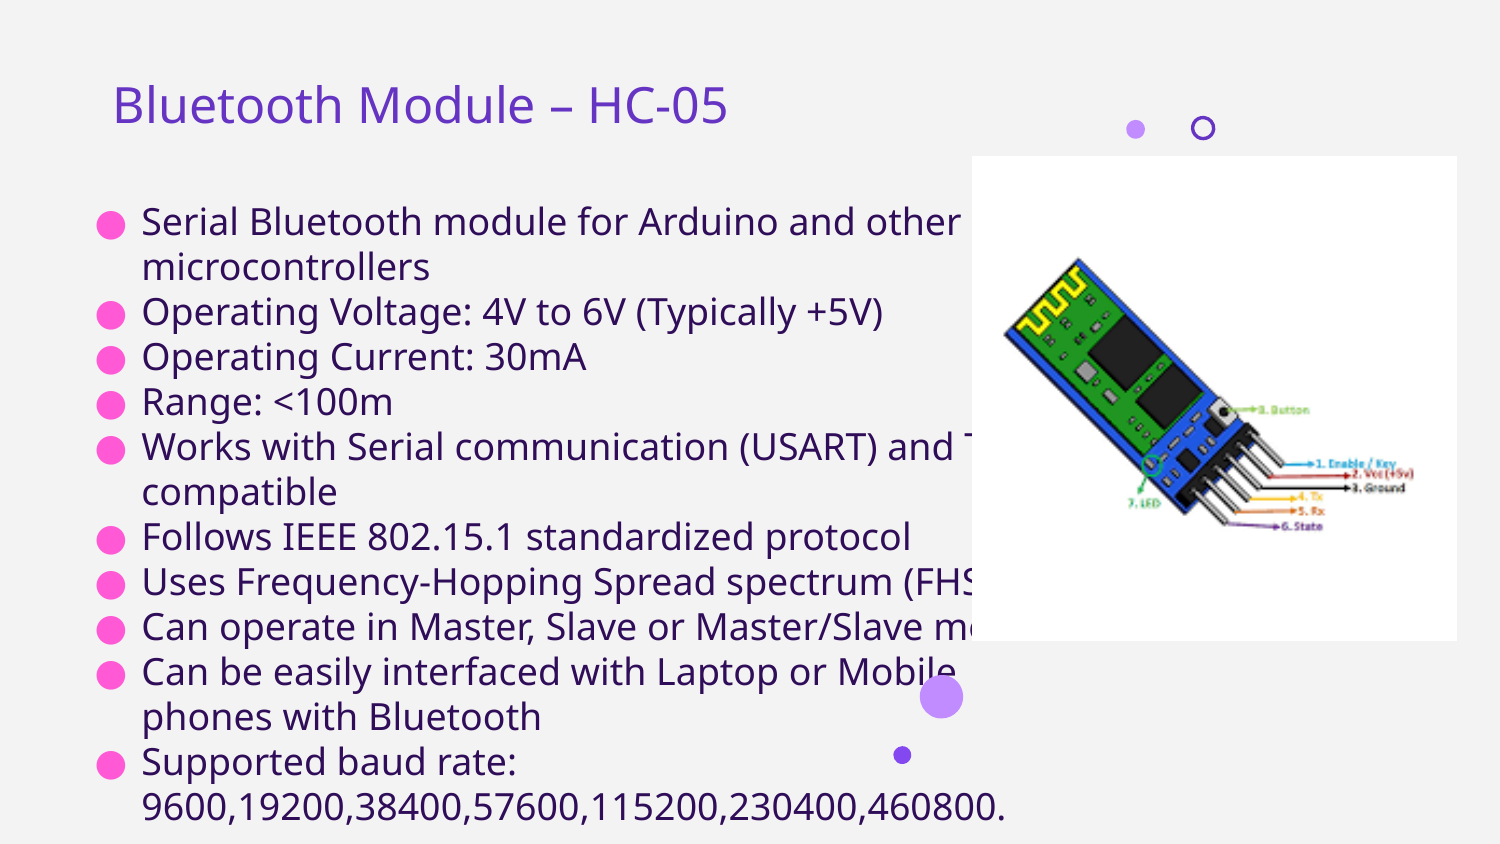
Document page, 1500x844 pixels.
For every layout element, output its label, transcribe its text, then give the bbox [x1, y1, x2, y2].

list Serial Bluetooth module for Arduino and other microcontrollers Operating Voltage: 4V to 6V (Typically +5V) Operating Current: 30mA Range: <100m Works with Serial communication (USART) and TTL compatible Follows IEEE 802.15.1 standardized protocol Uses Frequency-Hopping Spread spectrum (FHSS) Can operate in Master, Slave or Master/Slave mode Can be easily interfaced with Laptop or Mobile phones with Bluetooth Supported baud rate: 9600,19200,38400,57600,115200,230400,460800. [79, 183, 967, 641]
picture [972, 156, 1457, 641]
title Bluetooth Module – HC-05 [97, 58, 1500, 166]
text_box [893, 746, 912, 764]
text_box [919, 675, 964, 719]
text_box [1126, 119, 1145, 139]
